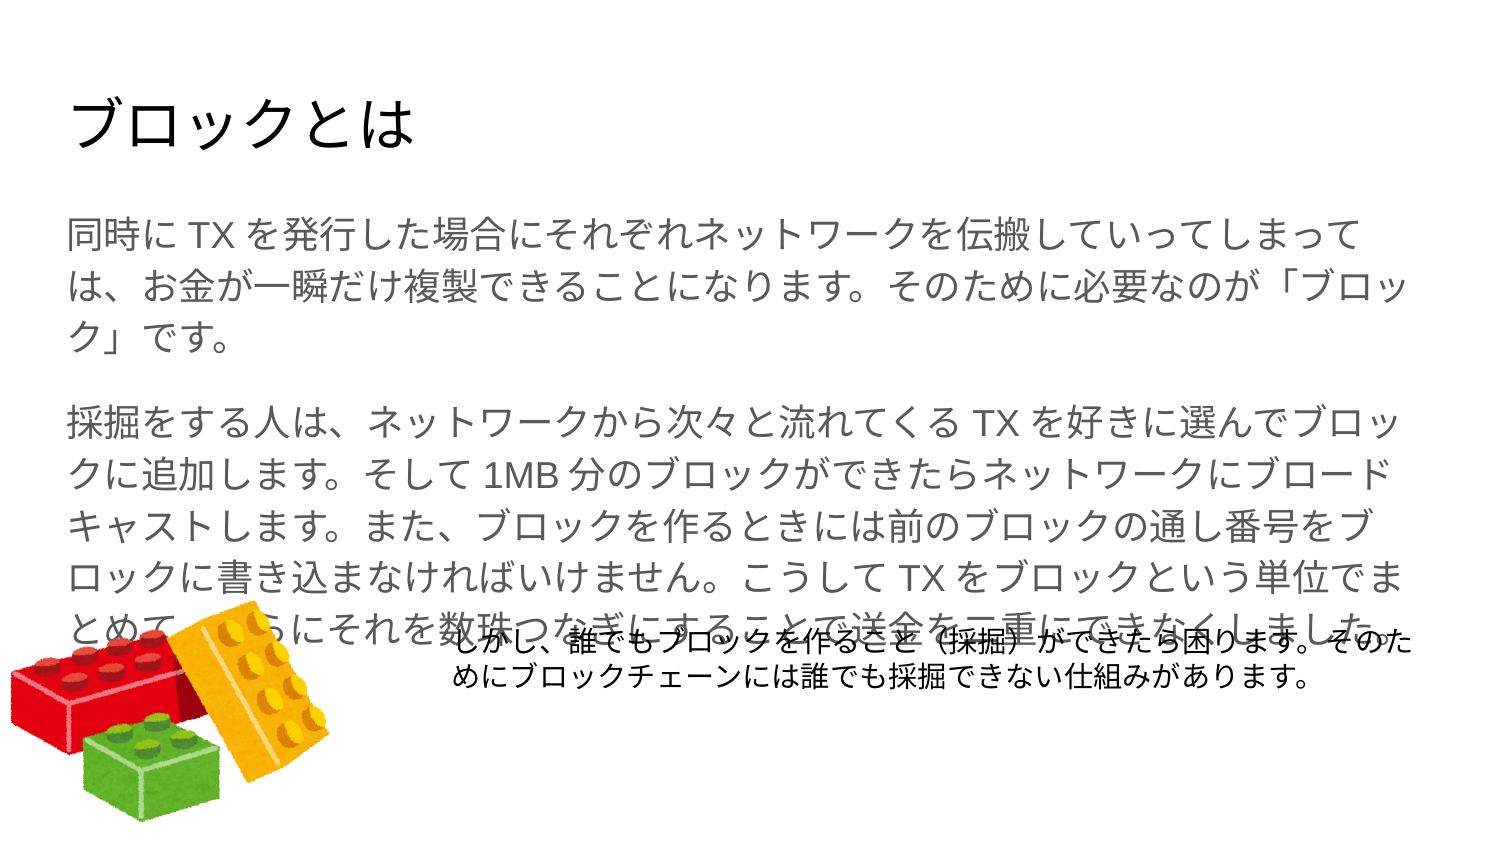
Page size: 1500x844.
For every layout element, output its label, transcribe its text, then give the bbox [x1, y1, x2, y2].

list 同時にTXを発行した場合にそれぞれネットワークを伝搬していってしまっては、お金が一瞬だけ複製できることになります。そのために必要なのが「ブロック」です。 採掘をする人は、ネットワークから次々と流れてくるTXを好きに選んでブロックに追加します。そして1MB分のブロックができたらネットワークにブロードキャストします。また、ブロックを作るときには前のブロックの通し番号をブロックに書き込まなければいけません。こうしてTXをブロックという単位でまとめて、さらにそれを数珠つなぎにすることで送金を二重にできなくしました。 [51, 189, 1449, 590]
title ブロックとは [51, 72, 1449, 167]
picture [0, 588, 337, 844]
text_box しかし、誰でもブロックを作ること（採掘）ができたら困ります。そのためにブロックチェーンには誰でも採掘できない仕組みがあります。 [436, 608, 1449, 811]
